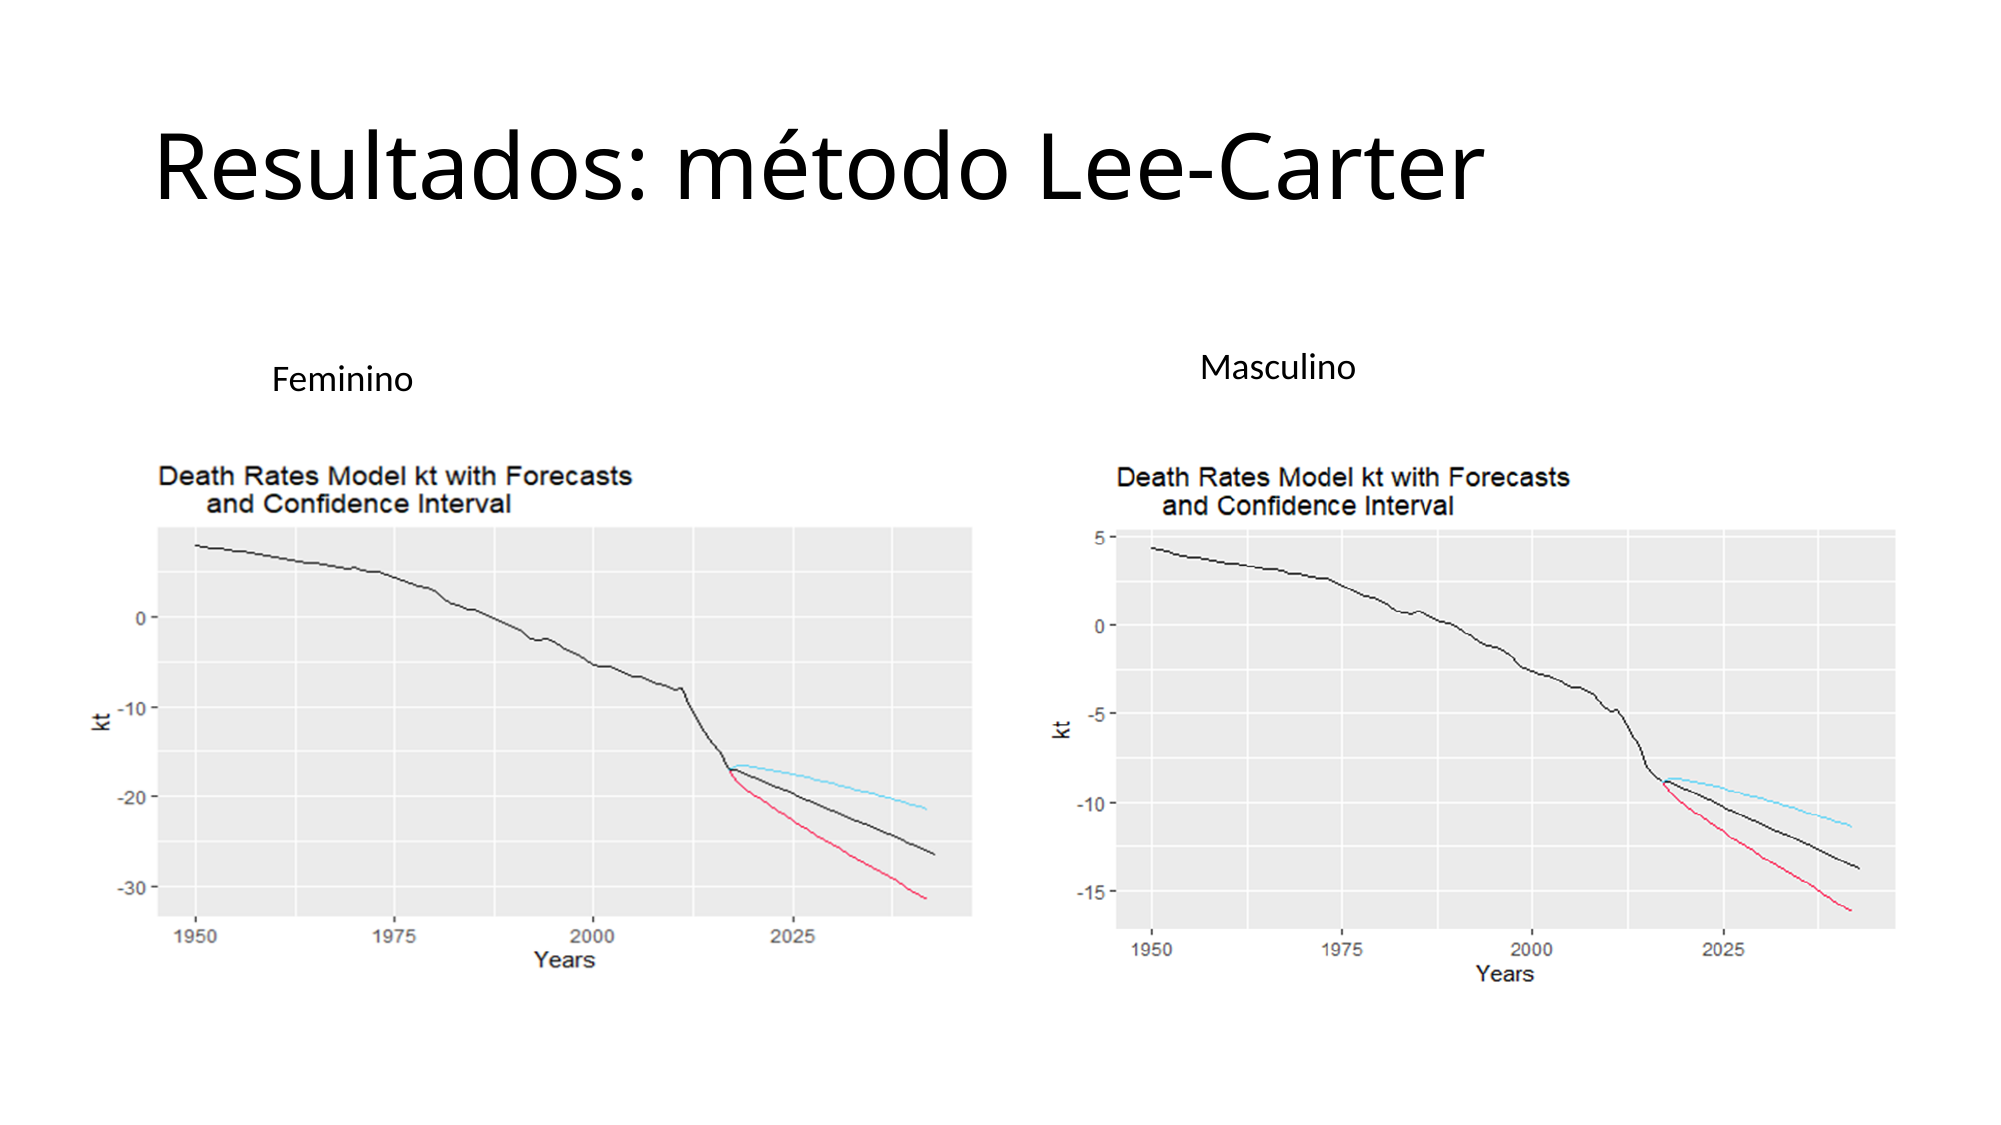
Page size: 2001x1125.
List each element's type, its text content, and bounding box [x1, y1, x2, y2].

picture [77, 453, 985, 982]
picture [1038, 453, 1907, 996]
text_box Feminino [257, 346, 815, 407]
text_box Masculino [1185, 334, 1743, 395]
title Resultados: método Lee-Carter [137, 61, 1863, 279]
